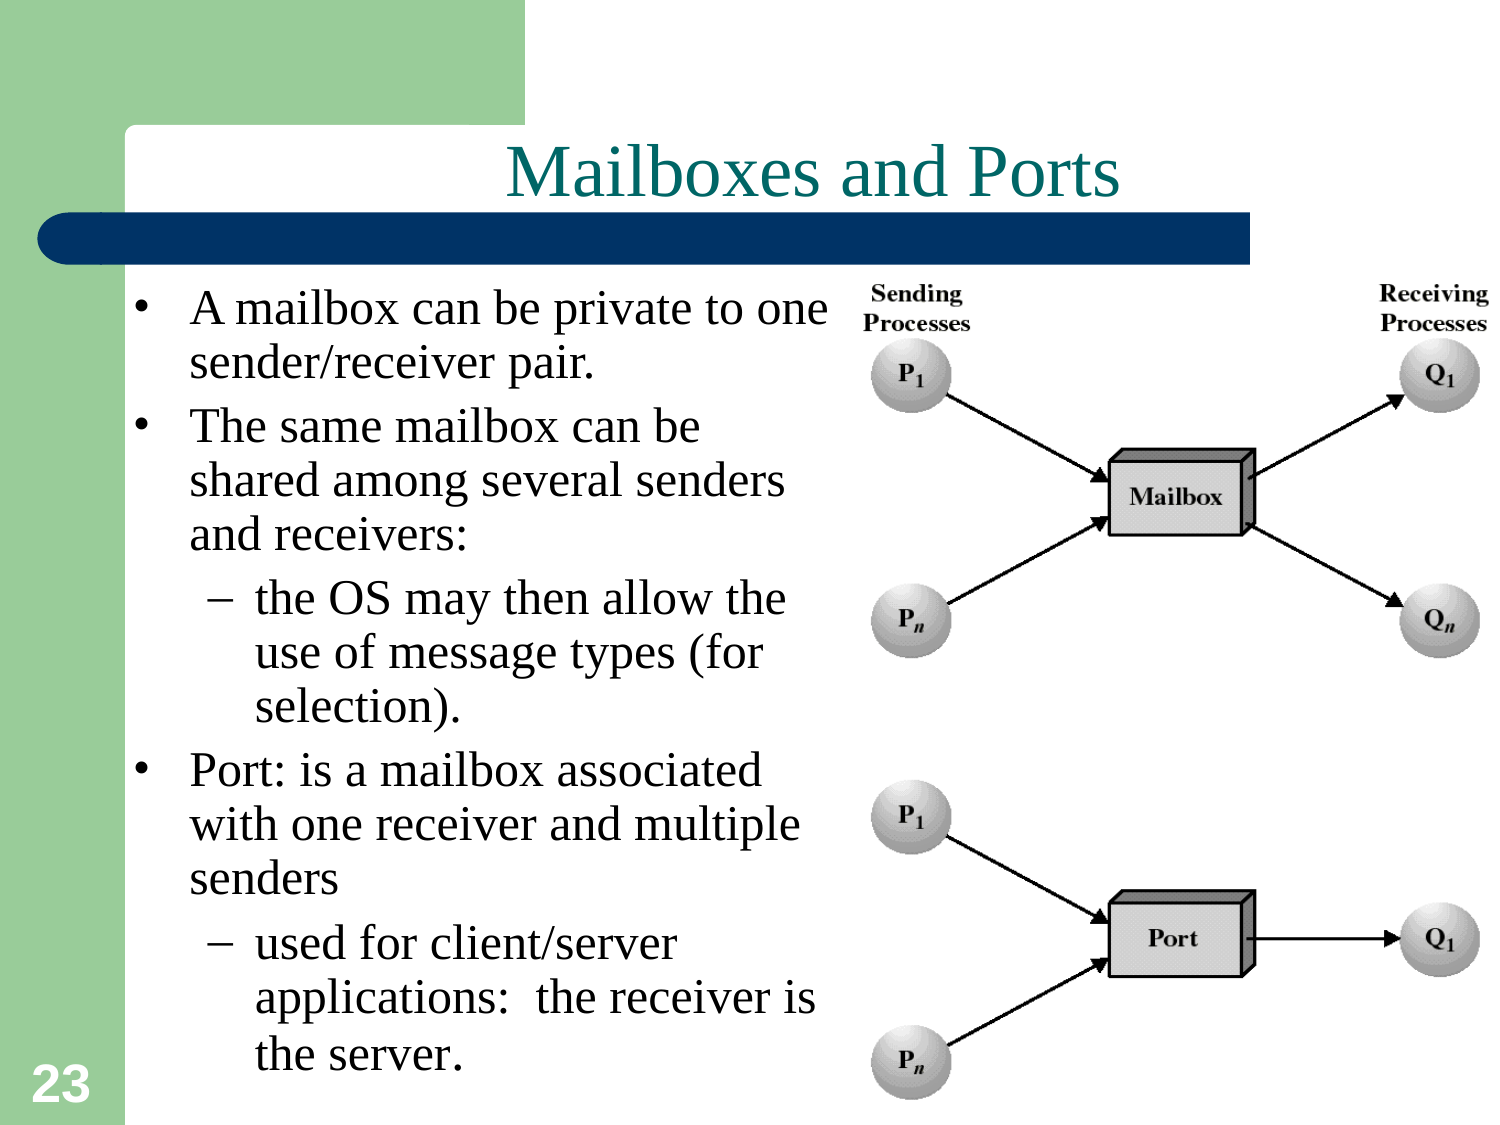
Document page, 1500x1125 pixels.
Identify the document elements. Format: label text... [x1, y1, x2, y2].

title Mailboxes and Ports [128, 138, 1500, 220]
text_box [860, 279, 1492, 1111]
list A mailbox can be private to one sender/receiver pair. The same mailbox can be shared among several senders and receivers: the OS may then allow the use of message types (for selection). Port: is a mailbox associated with one receiver and multiple senders used for client/server applications: the receiver is the server. [117, 274, 857, 1125]
